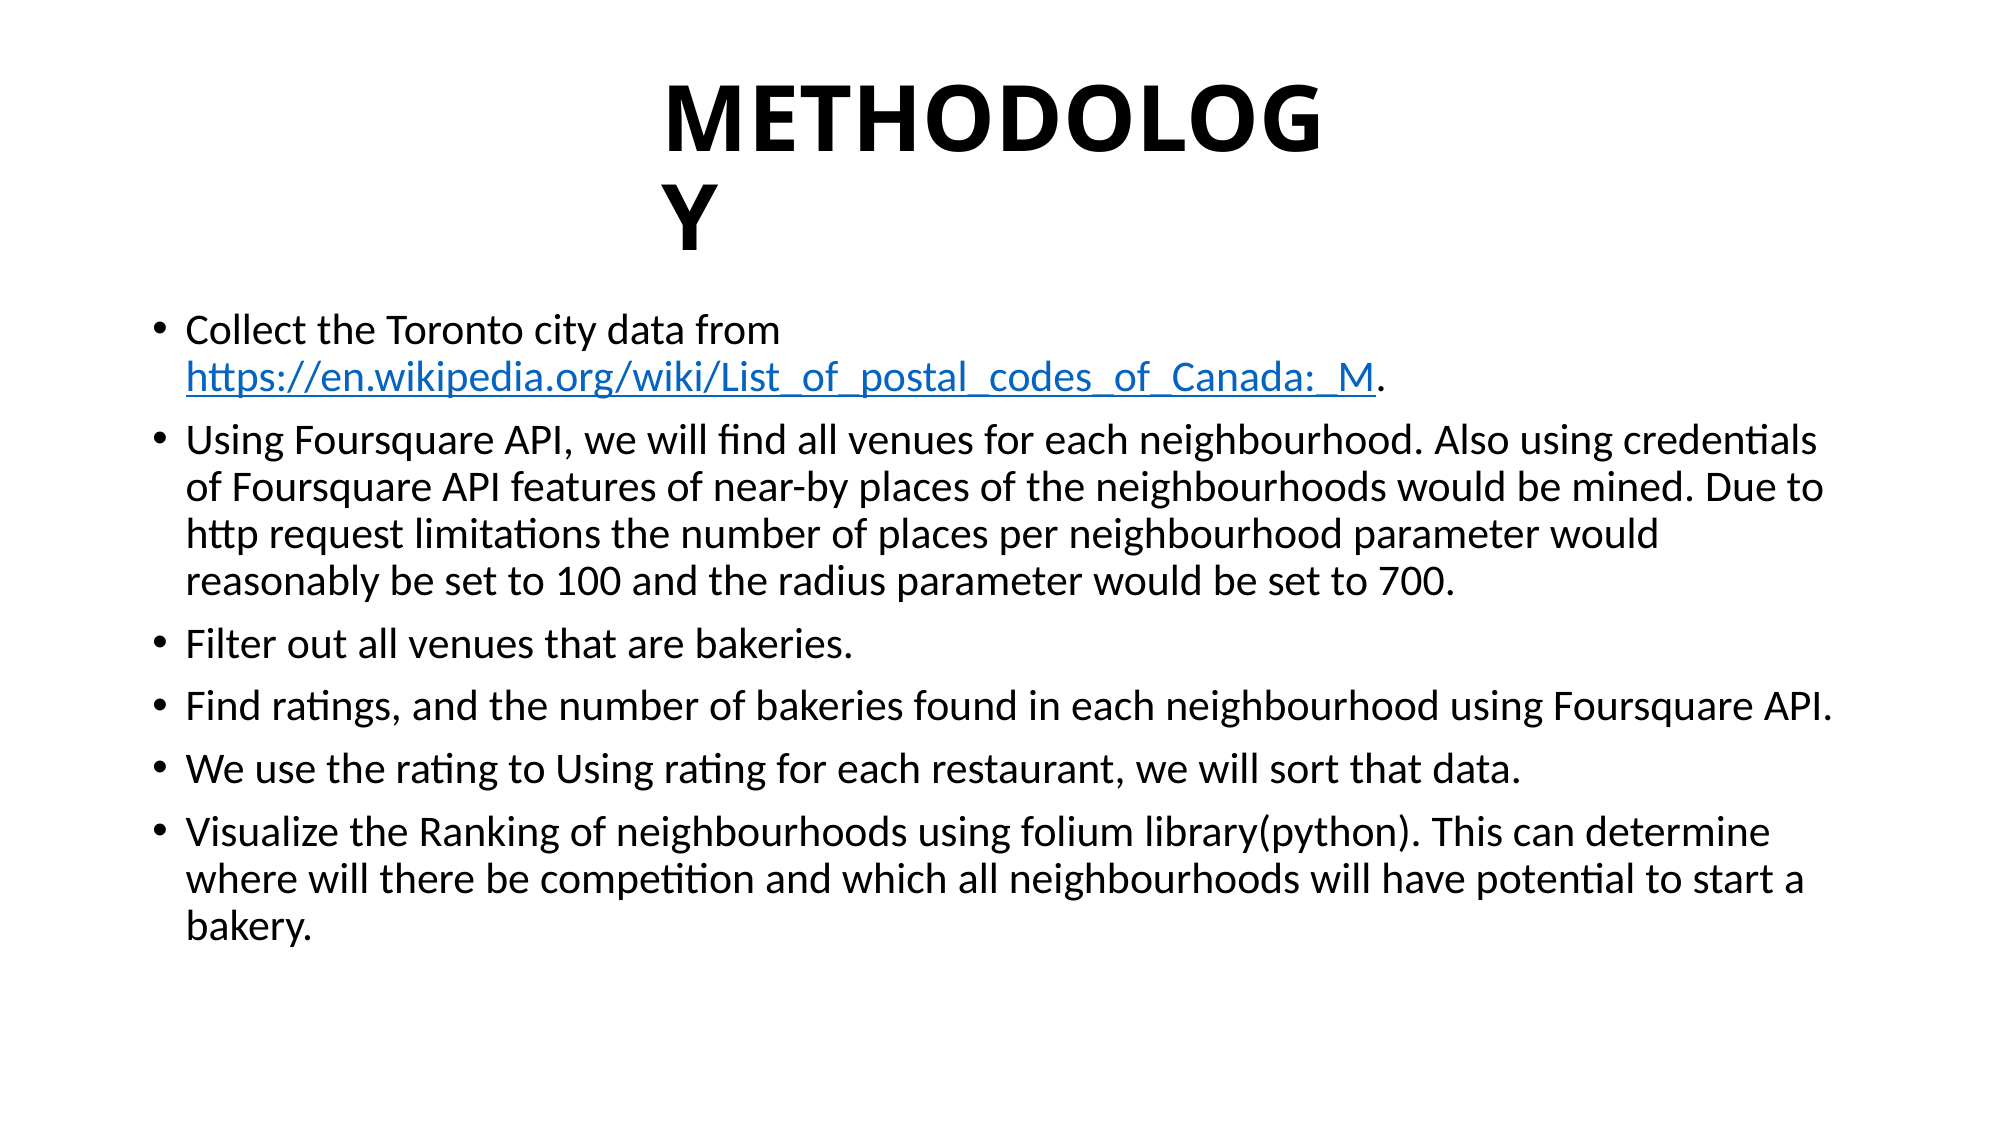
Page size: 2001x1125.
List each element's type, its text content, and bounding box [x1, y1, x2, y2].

list Collect the Toronto city data from https://en.wikipedia.org/wiki/List_of_postal_codes_of_Canada:_M. Using Foursquare API, we will find all venues for each neighbourhood. Also using credentials of Foursquare API features of near-by places of the neighbourhoods would be mined. Due to http request limitations the number of places per neighbourhood parameter would reasonably be set to 100 and the radius parameter would be set to 700. Filter out all venues that are bakeries. Find ratings, and the number of bakeries found in each neighbourhood using Foursquare API. We use the rating to Using rating for each restaurant, we will sort that data. Visualize the Ranking of neighbourhoods using folium library(python). This can determine where will there be competition and which all neighbourhoods will have potential to start a bakery. [137, 299, 1863, 1014]
title METHODOLOGY [646, 62, 1354, 280]
